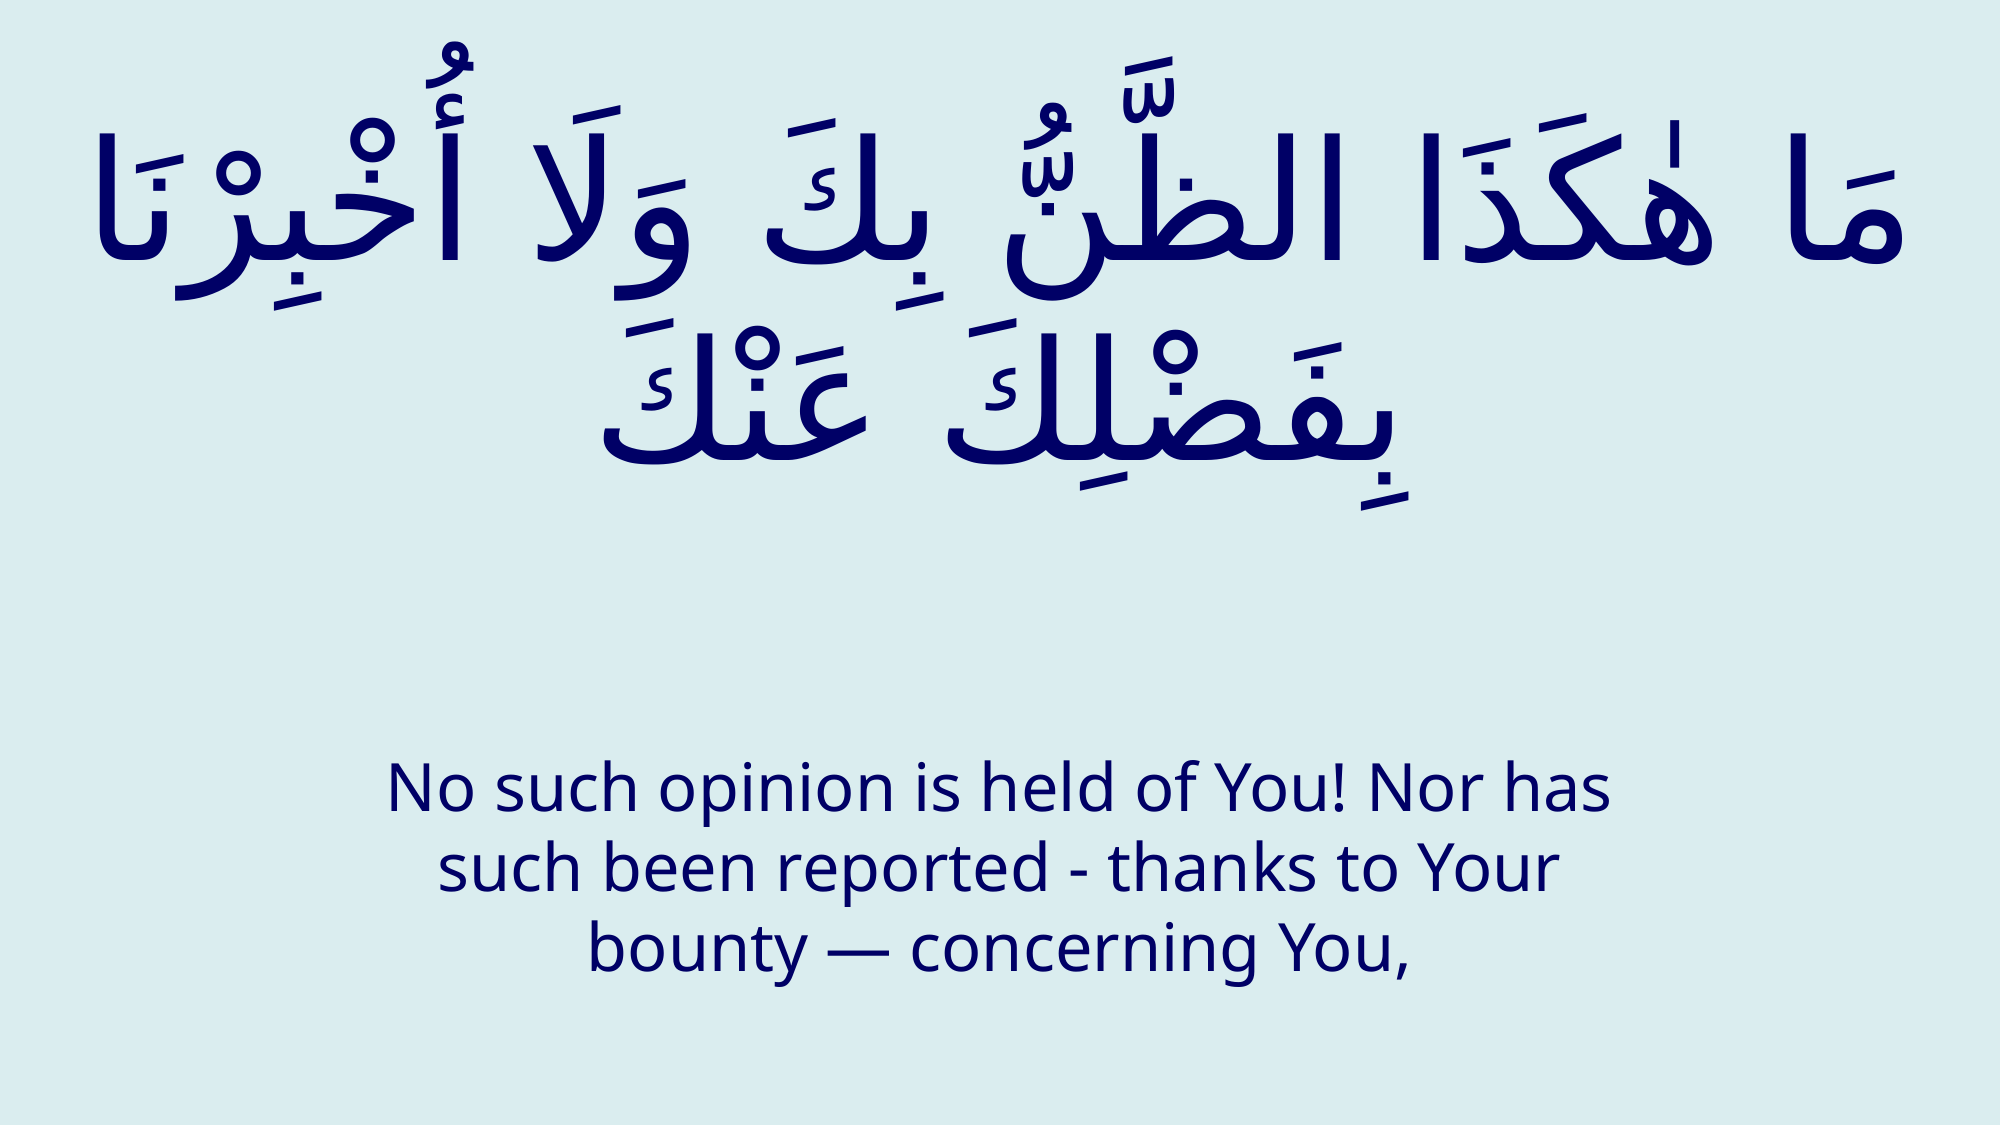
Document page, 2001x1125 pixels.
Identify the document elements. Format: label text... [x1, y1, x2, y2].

title مَا هٰكَذَا الظَّنُّ بِكَ وَلَا أُخْبِرْنَا بِفَضْلِكَ عَنْكَ [0, 200, 2000, 388]
list No such opinion is held of You! Nor has such been reported - thanks to Your bounty — concerning You, [356, 737, 1644, 1050]
